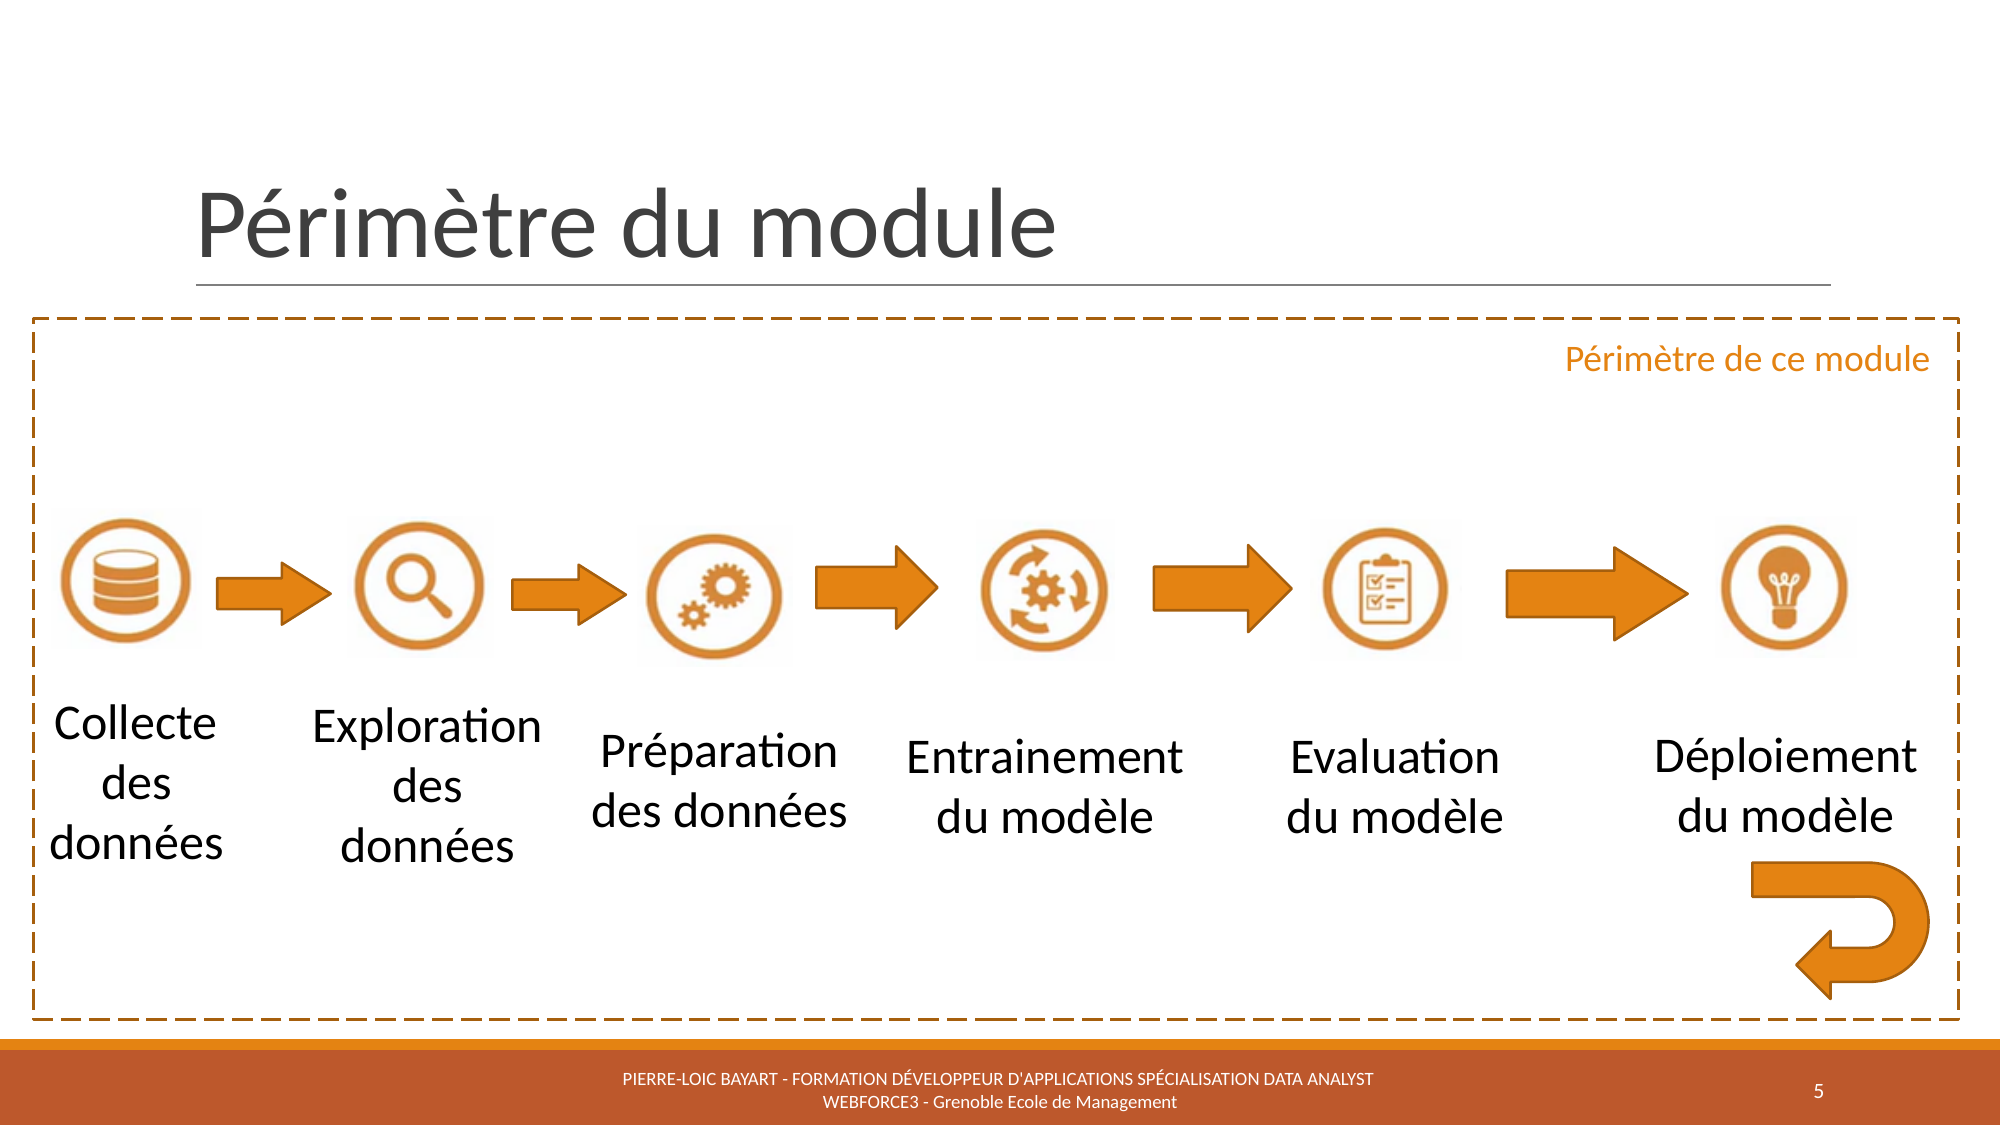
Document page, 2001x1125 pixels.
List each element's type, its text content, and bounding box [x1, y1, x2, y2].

picture [976, 519, 1115, 661]
text_box Périmètre de ce module [1550, 326, 1955, 387]
slide_number 5 [1624, 1059, 1840, 1120]
footer PIERRE-LOIC BAYART - FORMATION DÉVELOPPEUR D'APPLICATIONS SPÉCIALISATION DATA ANALYST WEBFORCE3 - Grenoble Ecole de Management [604, 1059, 1396, 1120]
picture [636, 525, 793, 667]
picture [346, 516, 494, 658]
picture [1310, 519, 1462, 661]
picture [51, 507, 202, 649]
text_box [33, 318, 1959, 1020]
title Périmètre du module [180, 47, 1830, 285]
picture [1714, 516, 1858, 658]
